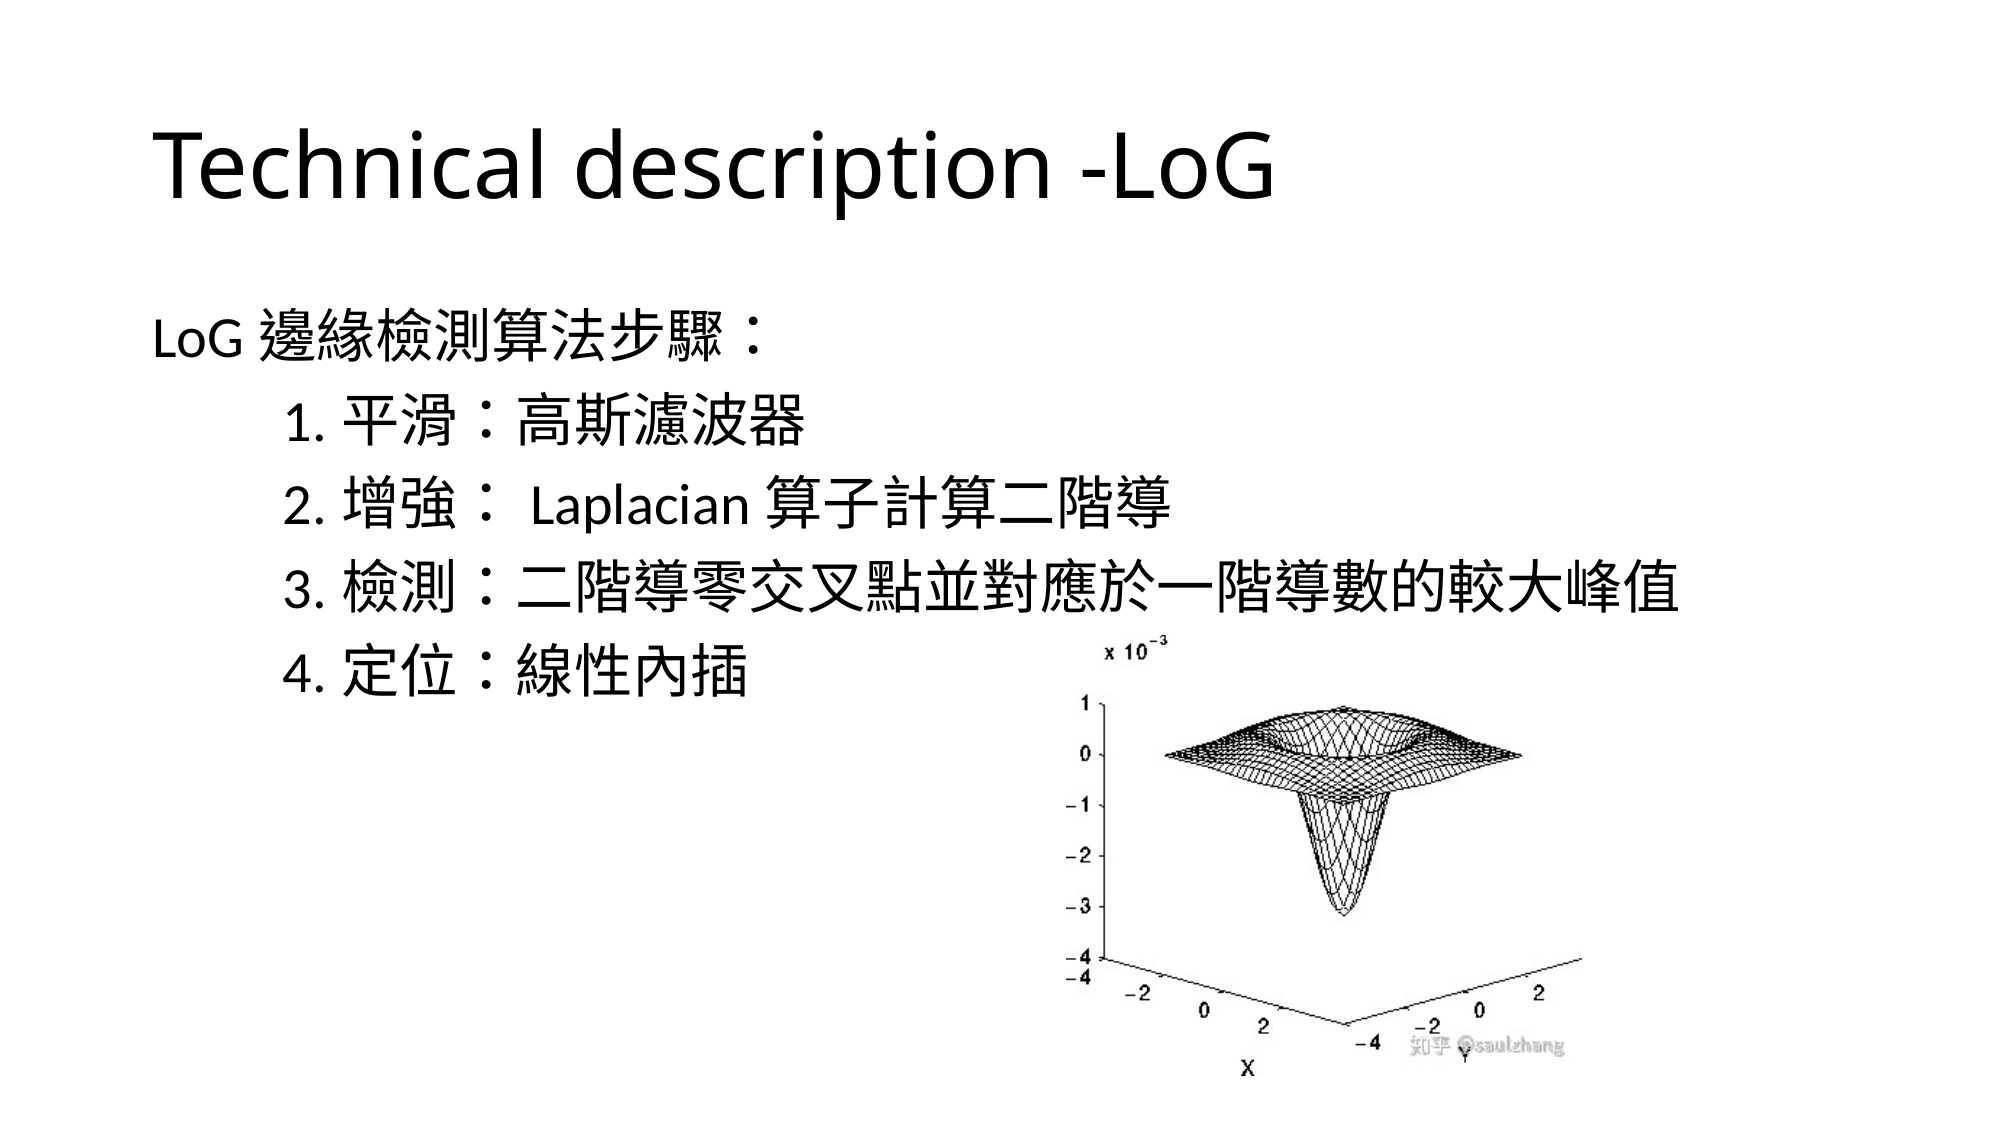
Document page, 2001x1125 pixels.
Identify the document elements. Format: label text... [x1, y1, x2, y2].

title Technical description -LoG [137, 59, 1863, 278]
list LoG邊緣檢測算法步驟： 1.平滑：高斯濾波器 2.增強：Laplacian算子計算二階導 3.檢測：二階導零交叉點並對應於一階導數的較大峰值 4.定位：線性內插 [137, 299, 1863, 1014]
picture [1066, 635, 1582, 1076]
